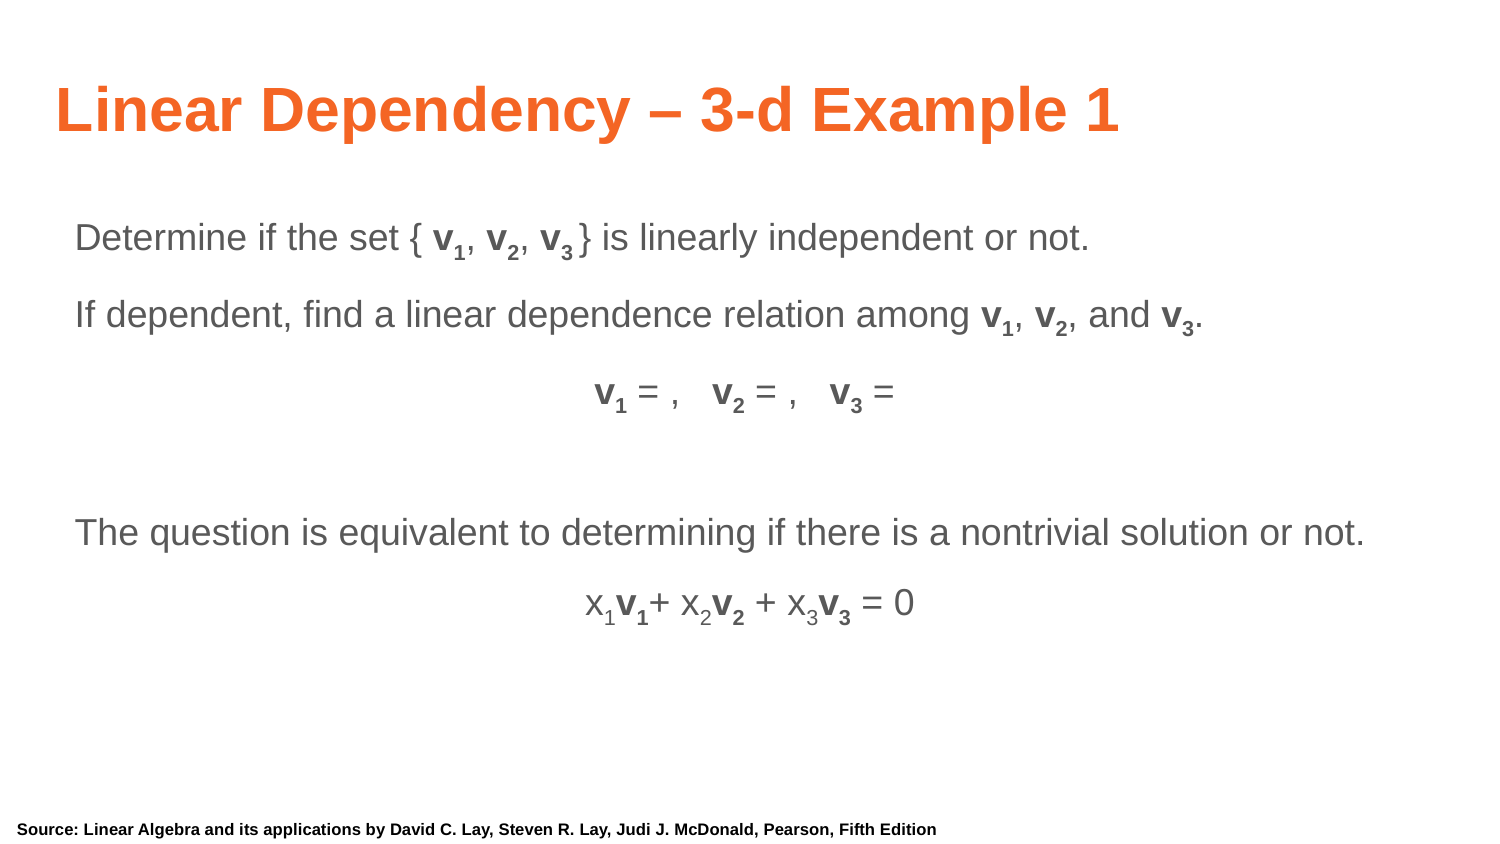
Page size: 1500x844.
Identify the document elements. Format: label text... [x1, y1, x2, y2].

title Linear Dependency – 3-d Example 1 [40, 54, 1500, 181]
text_box Source: Linear Algebra and its applications by David C. Lay, Steven R. Lay, Judi J. McDonald, Pearson, Fifth Edition [2, 801, 1383, 844]
